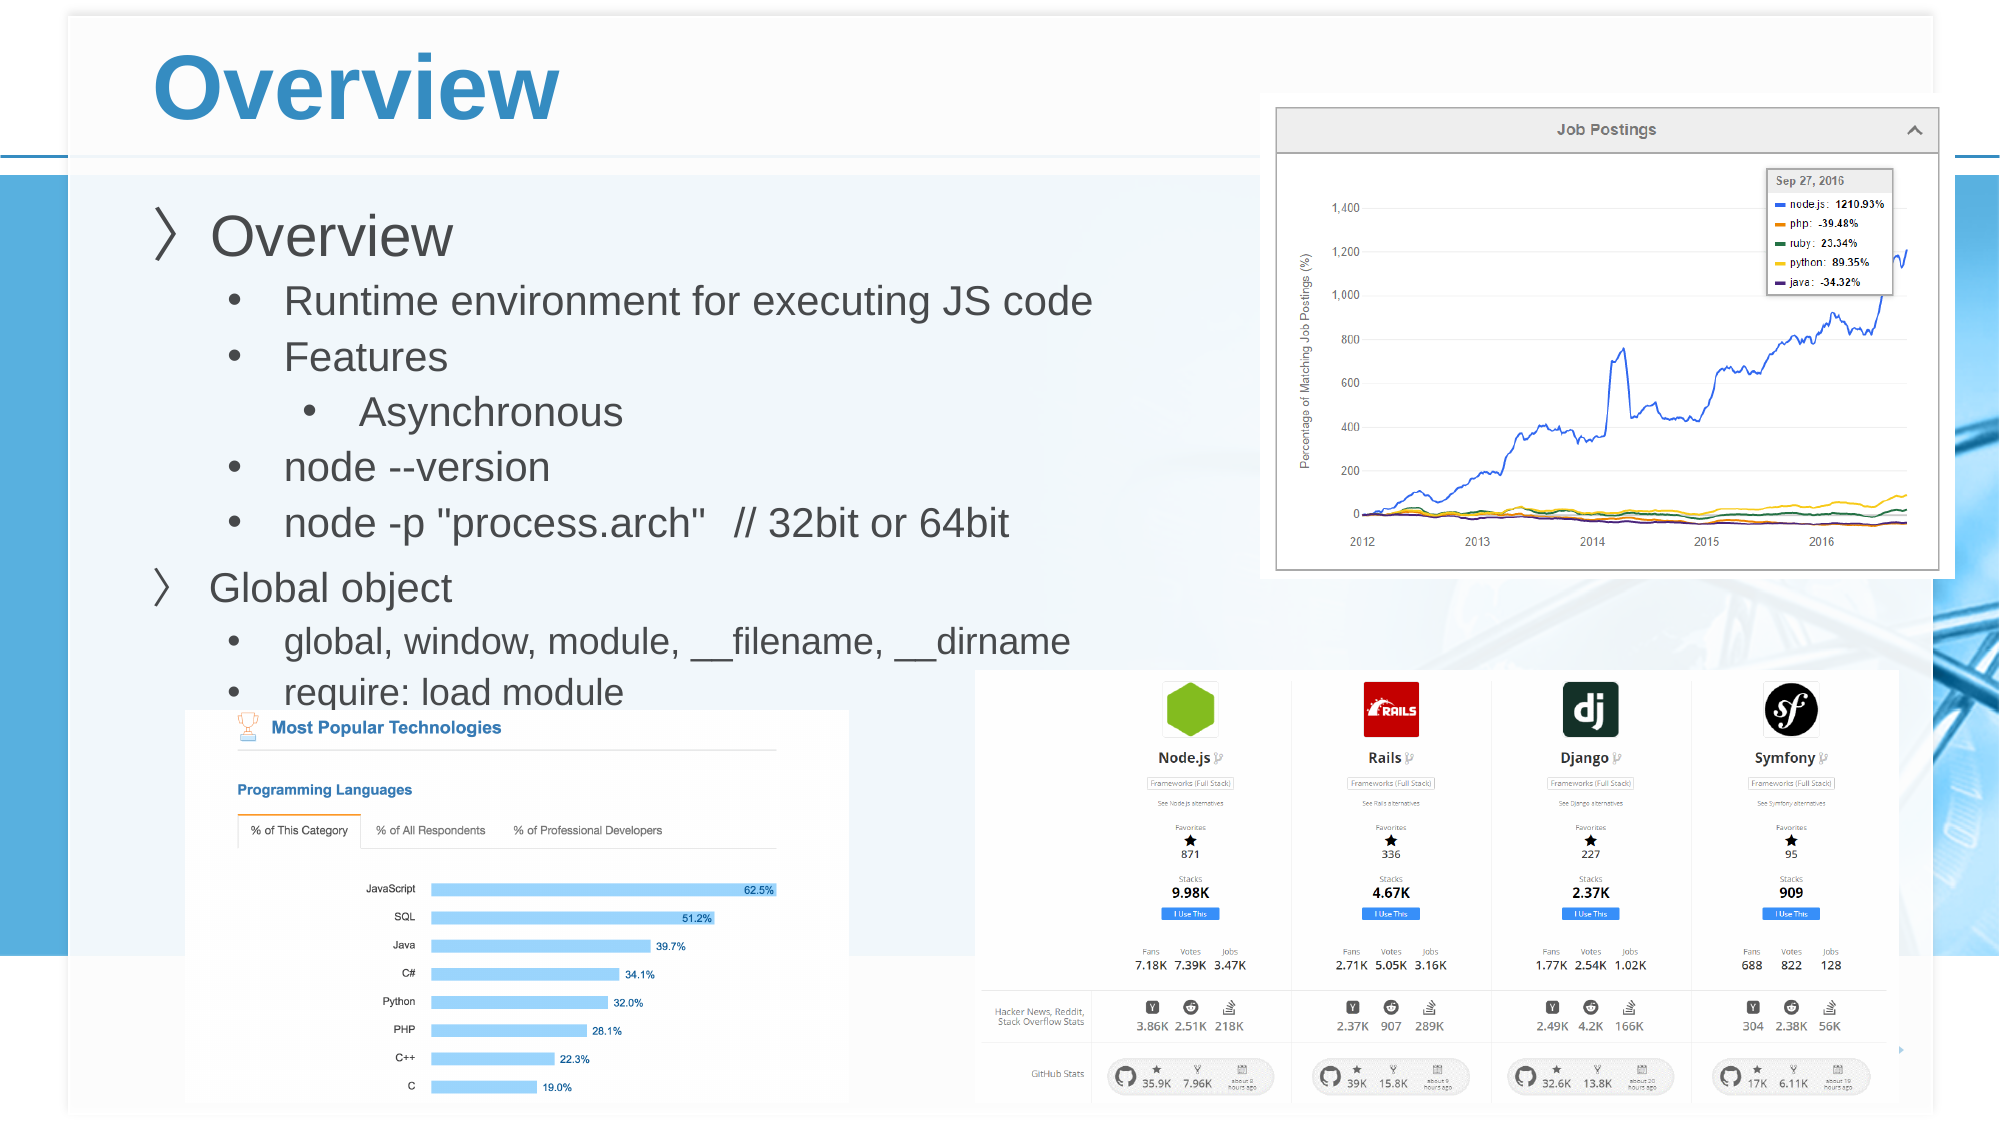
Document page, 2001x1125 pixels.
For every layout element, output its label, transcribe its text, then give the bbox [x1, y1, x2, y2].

picture [0, 0, 2001, 1125]
title Overview [137, 29, 1863, 150]
list Overview Runtime environment for executing JS code Features Asynchronous node --version node -p "process.arch" // 32bit or 64bit Global object global, window, module, __filename, __dirname require: load module [137, 198, 1863, 946]
